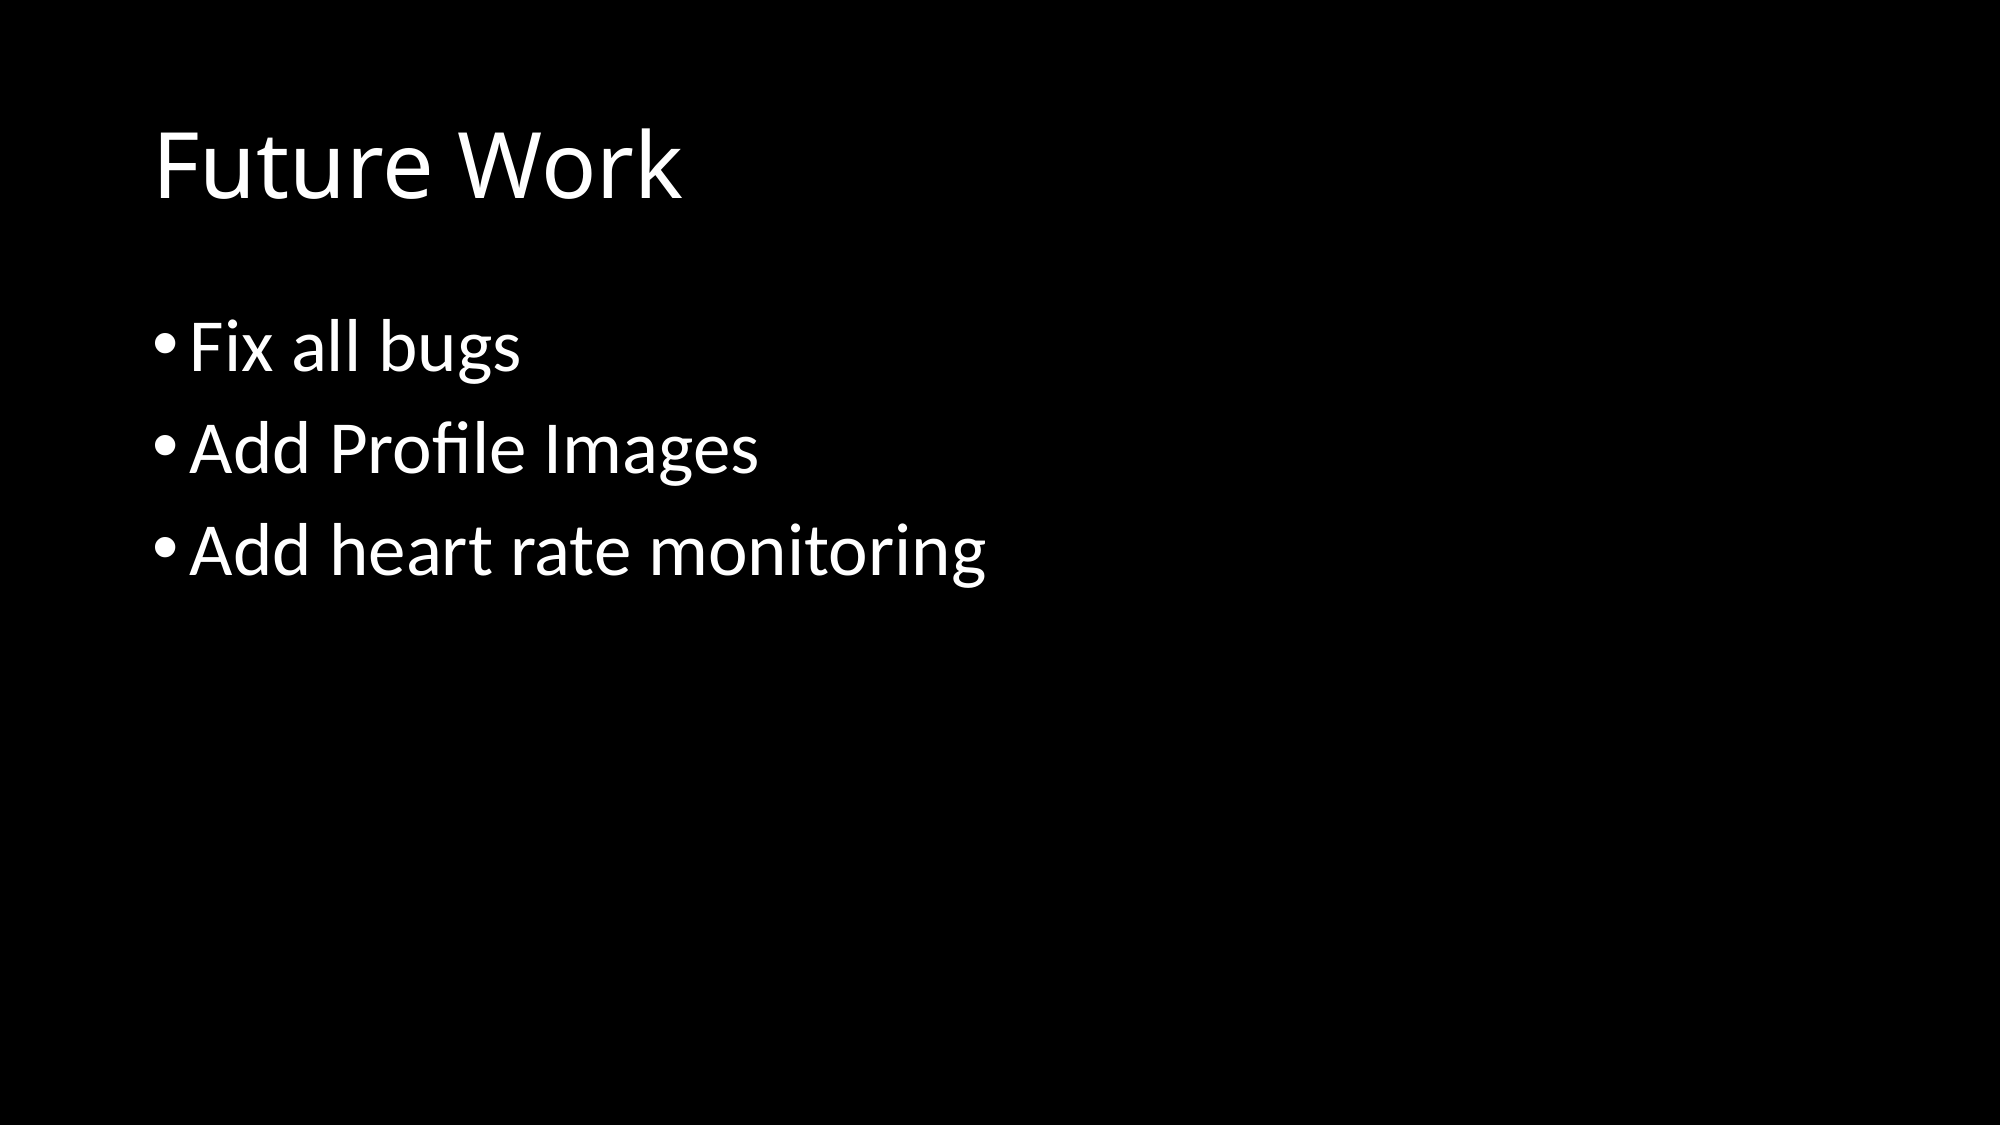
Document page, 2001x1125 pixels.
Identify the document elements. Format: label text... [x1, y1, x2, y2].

title Future Work [137, 59, 1863, 278]
list Fix all bugs Add Profile Images Add heart rate monitoring [137, 299, 1863, 1014]
